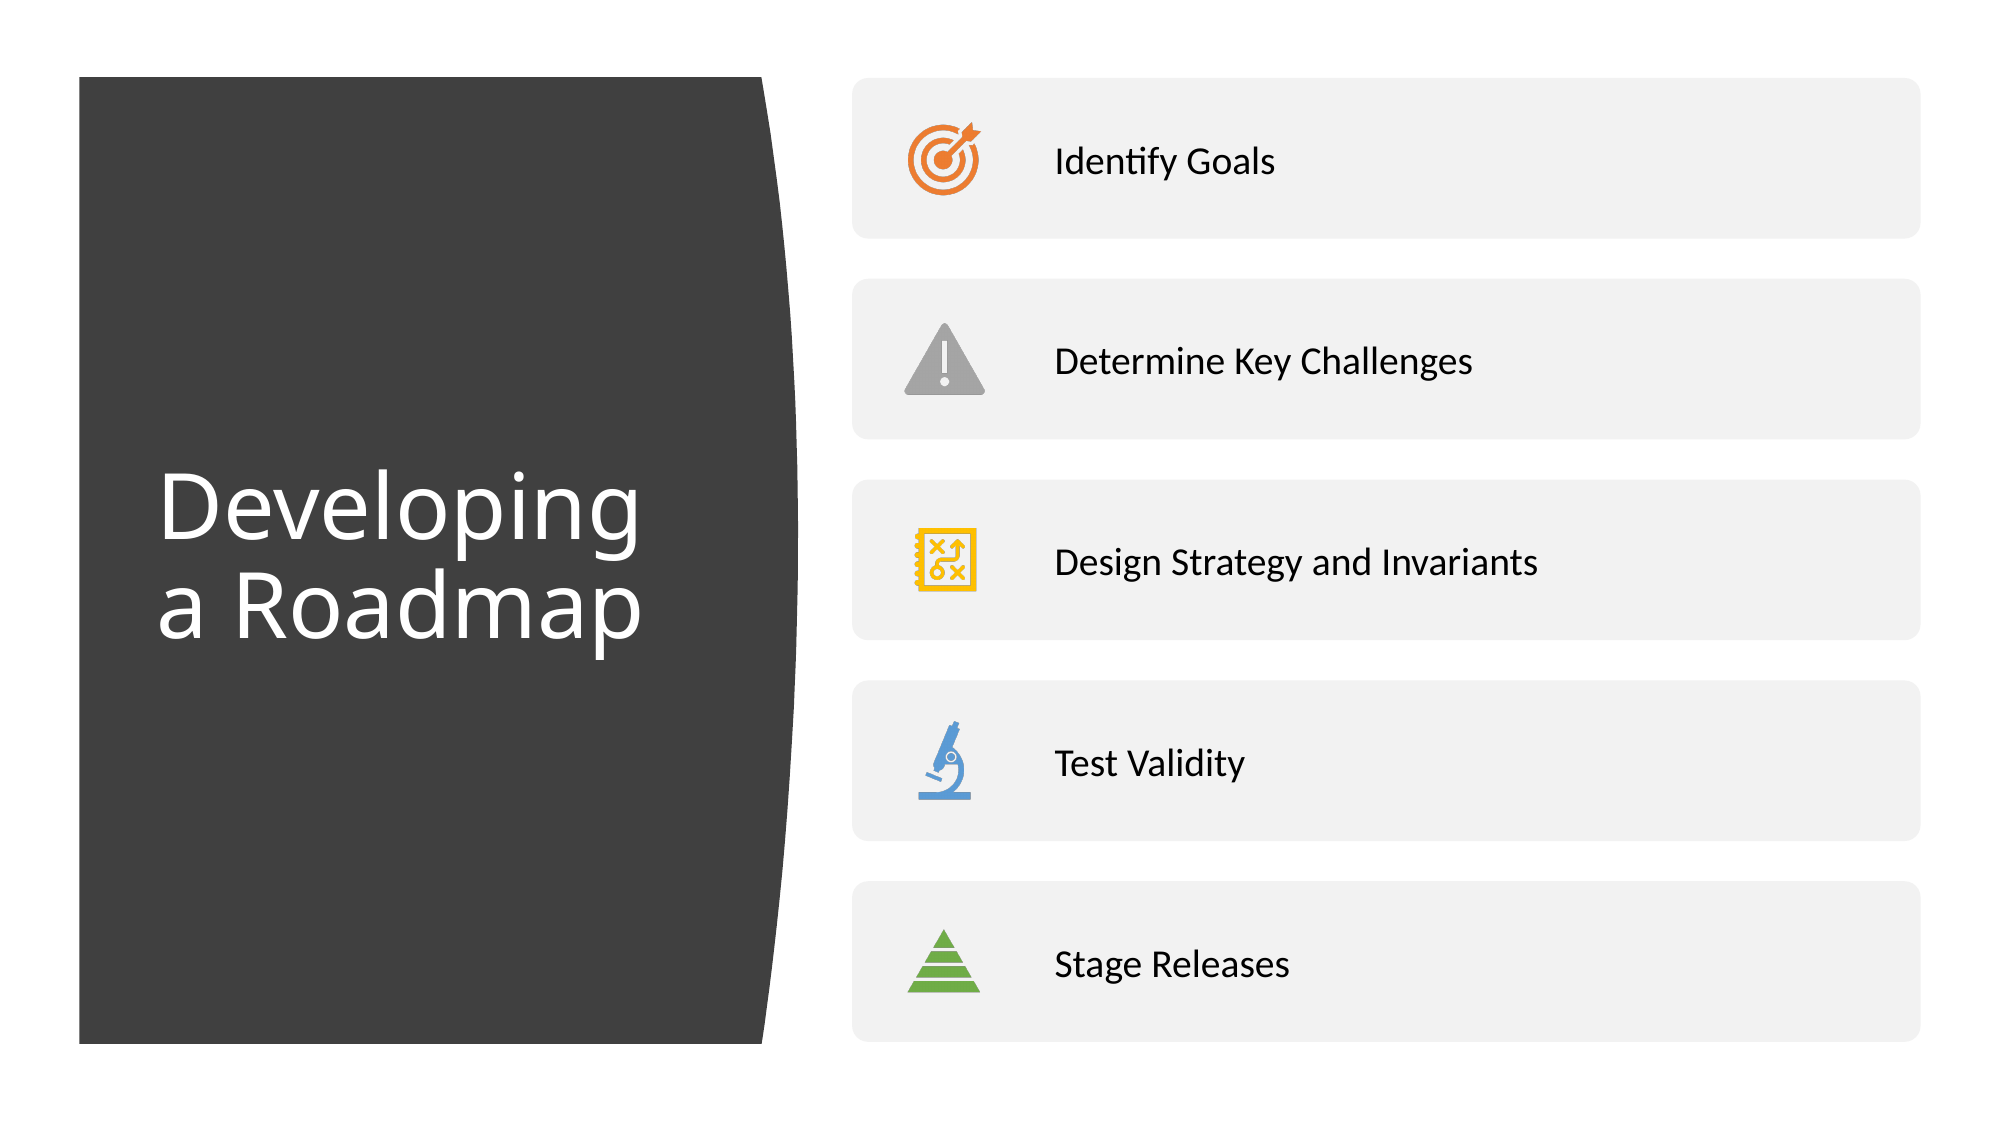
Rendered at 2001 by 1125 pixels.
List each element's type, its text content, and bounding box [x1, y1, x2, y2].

title Developing a Roadmap [141, 166, 702, 953]
text_box [78, 76, 800, 1045]
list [852, 77, 1921, 1043]
